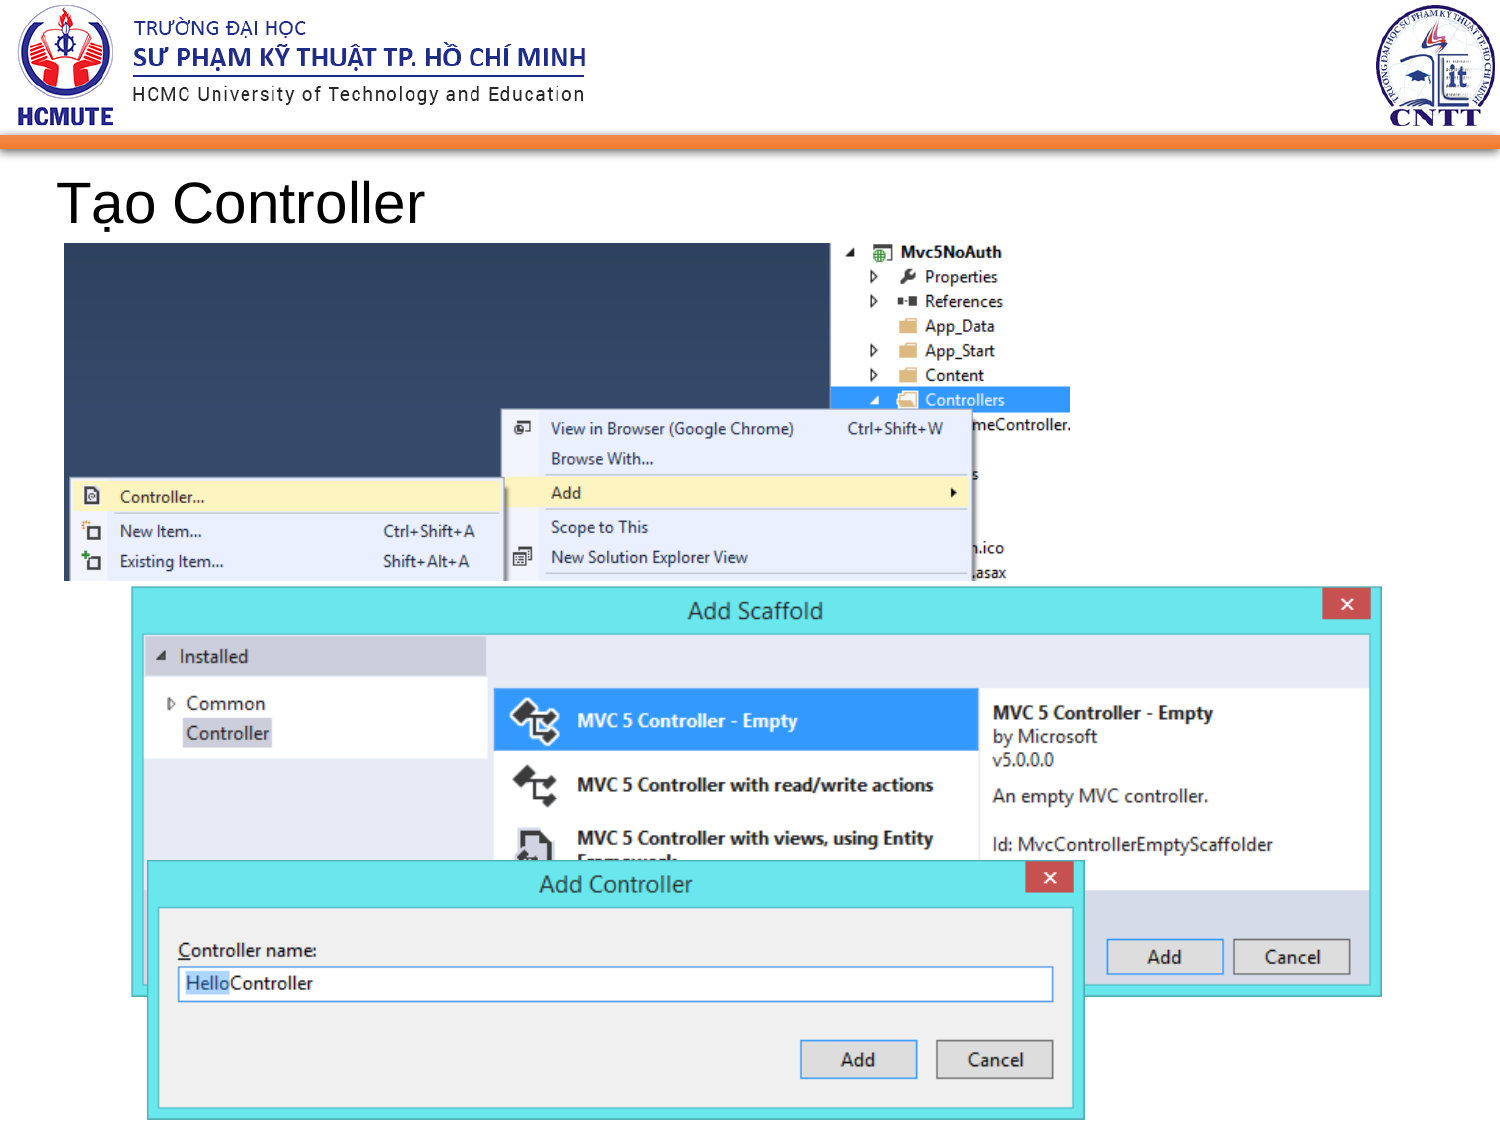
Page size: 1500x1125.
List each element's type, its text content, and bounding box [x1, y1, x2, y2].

title Tạo Controller [41, 154, 1471, 256]
picture [1376, 5, 1495, 126]
picture [130, 585, 1382, 1120]
picture [17, 5, 585, 126]
picture [64, 243, 1070, 581]
